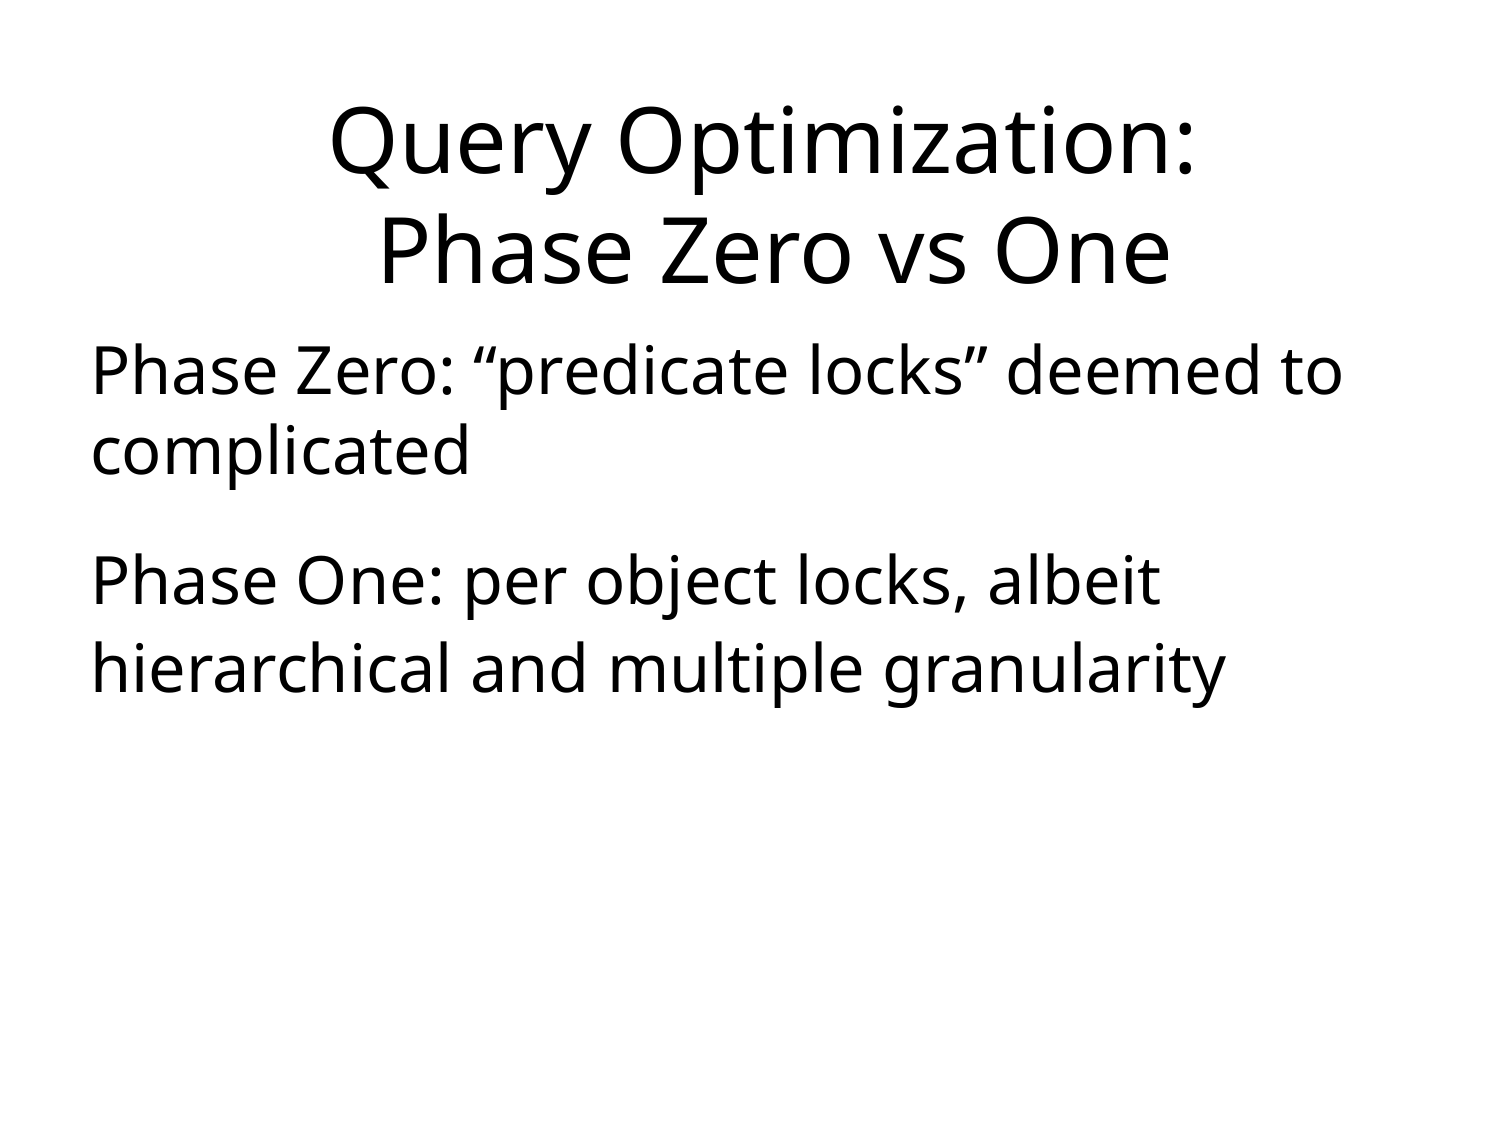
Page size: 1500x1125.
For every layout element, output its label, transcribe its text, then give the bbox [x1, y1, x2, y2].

title Query Optimization: Phase Zero vs One [74, 97, 1476, 286]
list Phase Zero: “predicate locks” deemed to complicated Phase One: per object locks, albeit hierarchical and multiple granularity [74, 319, 1500, 1051]
